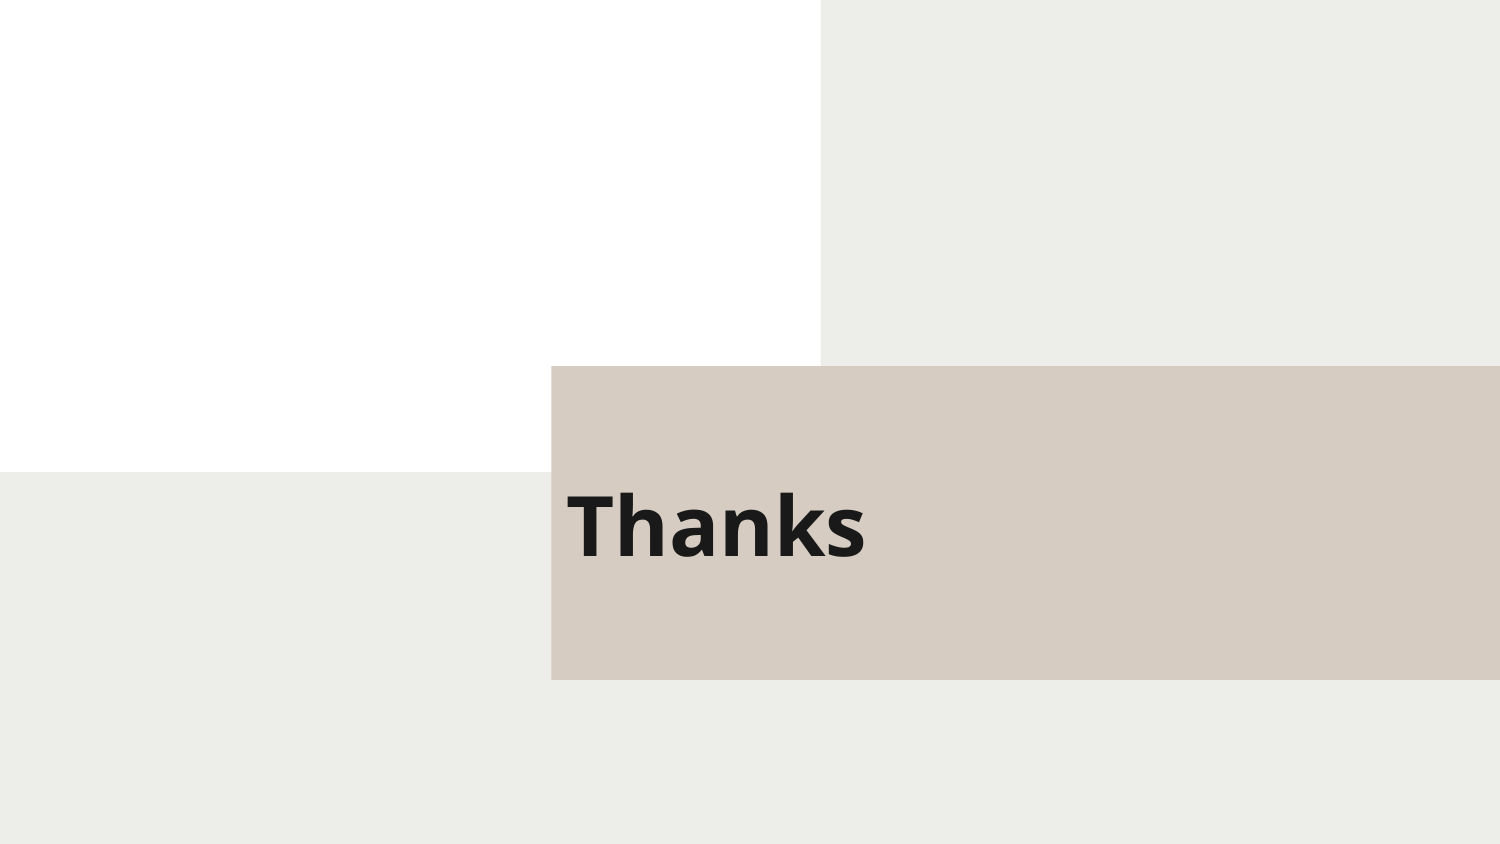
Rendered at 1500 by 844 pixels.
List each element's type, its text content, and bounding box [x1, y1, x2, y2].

title Thanks [551, 366, 1500, 680]
